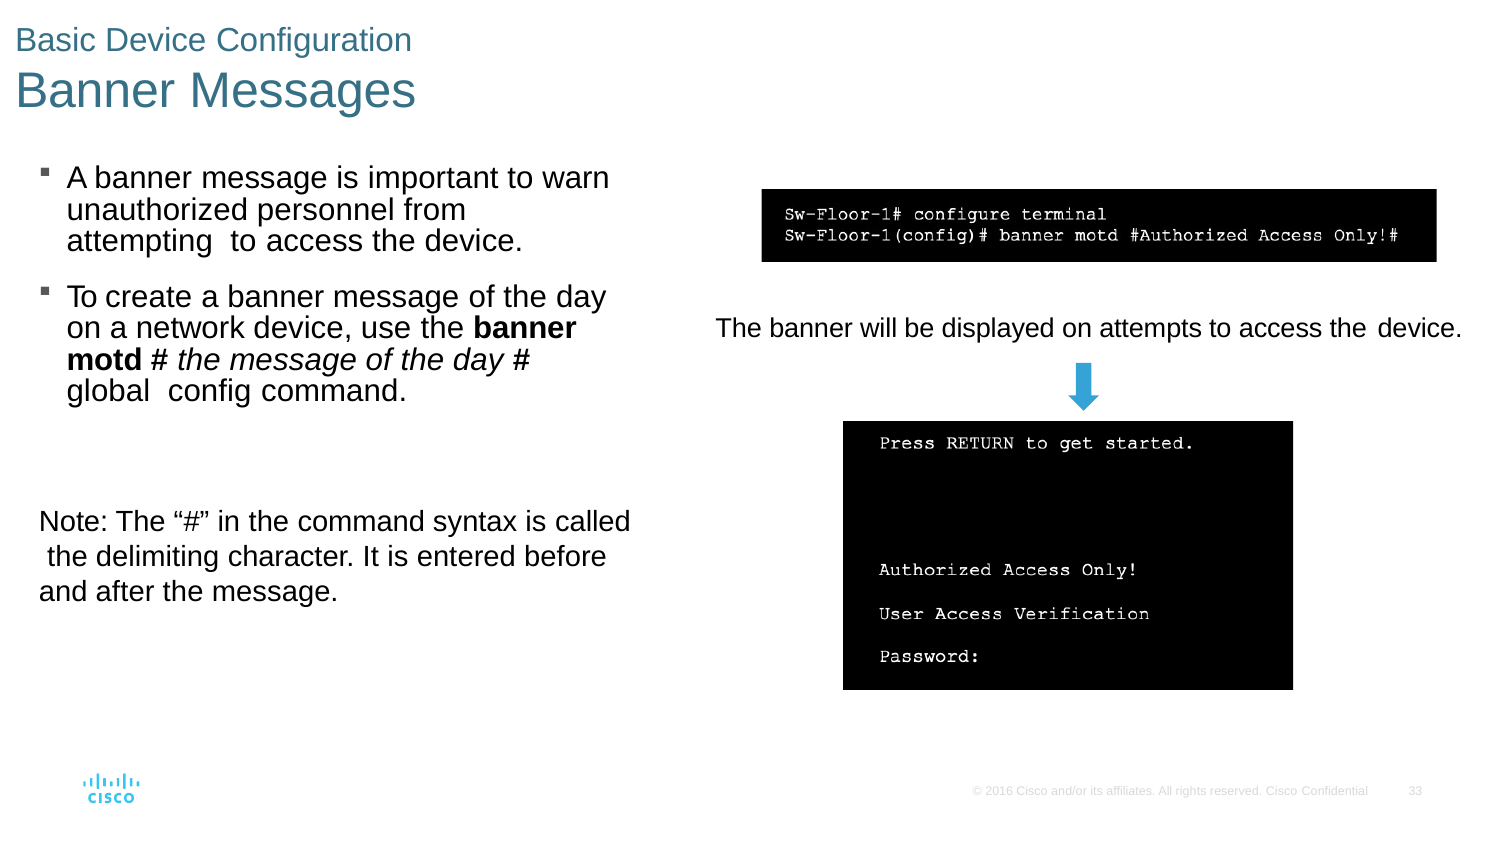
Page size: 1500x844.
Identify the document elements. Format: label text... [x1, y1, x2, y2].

slide_number 33 [1402, 782, 1429, 844]
text_box [843, 421, 1294, 690]
text_box [1068, 362, 1100, 411]
text_box Note: The “#” in the command syntax is called the delimiting character. It is entered before and after the message. [36, 499, 632, 607]
text_box [761, 189, 1437, 262]
text_box The banner will be displayed on attempts to access the device. [713, 308, 1472, 343]
text_box A banner message is important to warn unauthorized personnel from attempting to access the device. To create a banner message of the day on a network device, use the banner motd # the message of the day # global config command. [36, 155, 624, 408]
footer © 2016 Cisco and/or its affiliates. All rights reserved. Cisco Confidential [970, 782, 1381, 844]
title Basic Device Configuration Banner Messages [12, 16, 421, 160]
